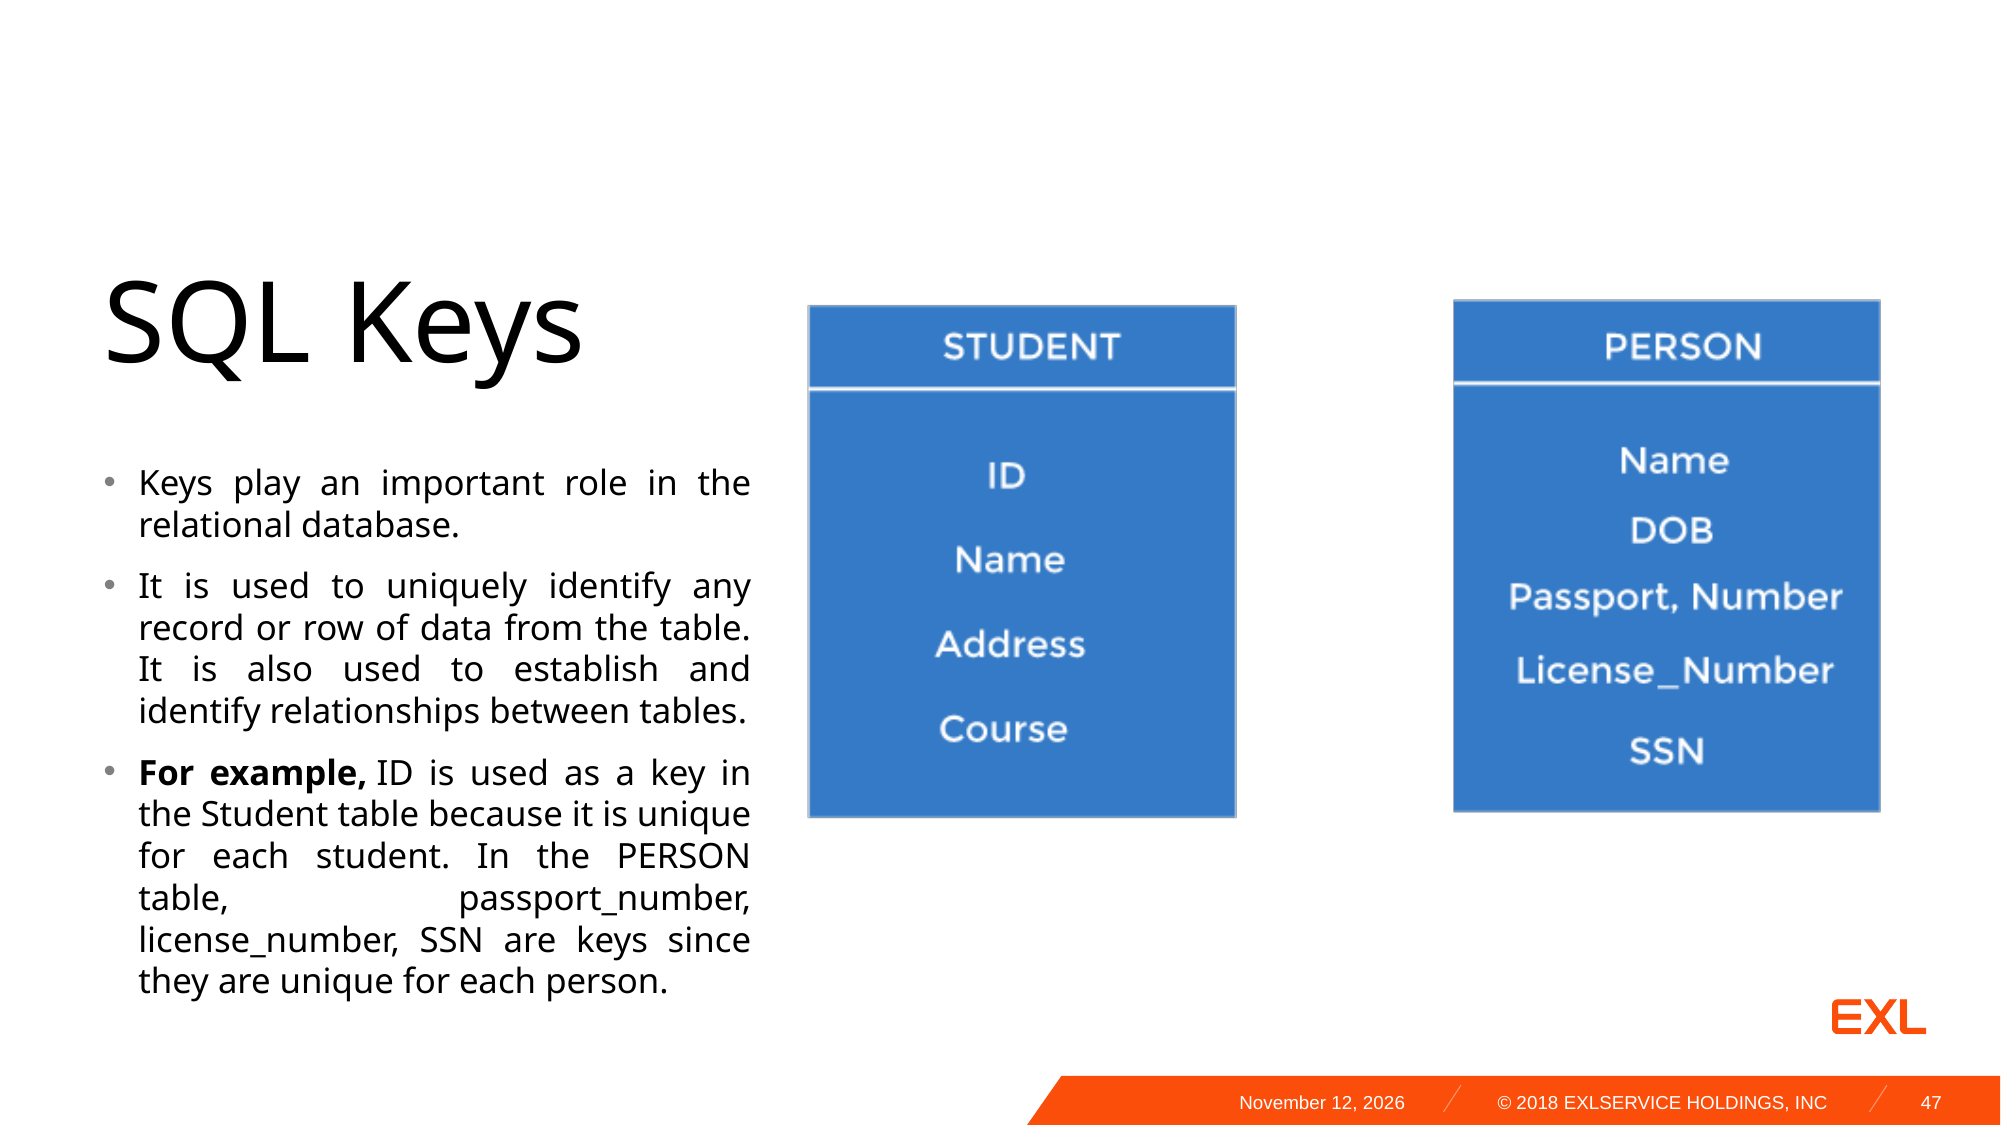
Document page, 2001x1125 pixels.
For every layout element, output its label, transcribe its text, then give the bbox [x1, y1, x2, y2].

list Keys play an important role in the relational database. It is used to uniquely identify any record or row of data from the table. It is also used to establish and identify relationships between tables. For example, ID is used as a key in the Student table because it is unique for each student. In the PERSON table, passport_number, license_number, SSN are keys since they are unique for each person. [103, 460, 752, 1020]
picture [1797, 964, 1961, 1069]
title SQL Keys [103, 104, 666, 387]
picture [763, 268, 1896, 856]
